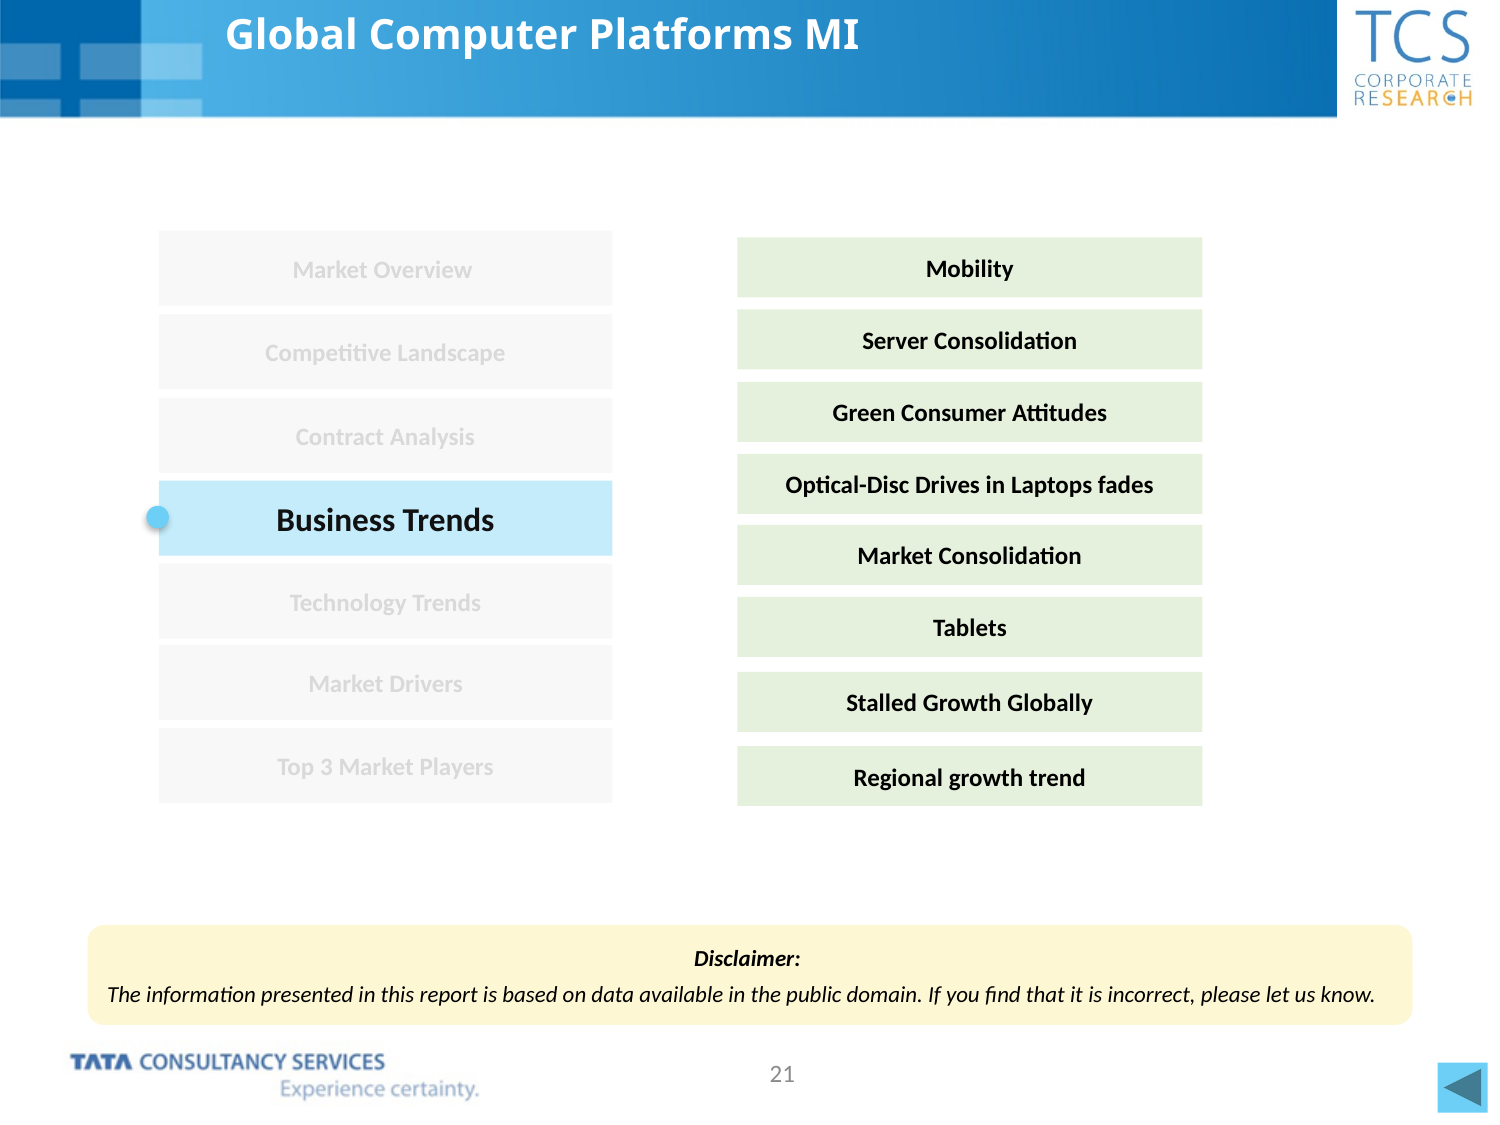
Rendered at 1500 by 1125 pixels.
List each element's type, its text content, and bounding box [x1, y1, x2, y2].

text_box Top 3 Market Players [157, 726, 614, 805]
text_box Market Drivers [157, 643, 614, 722]
title Global Computer Platforms MI [209, 0, 1436, 104]
text_box [144, 503, 171, 531]
text_box Tablets [735, 595, 1204, 659]
text_box Market Consolidation [735, 523, 1204, 587]
text_box [1437, 1062, 1488, 1113]
slide_number 21 [750, 1042, 810, 1103]
picture [0, 0, 1500, 1124]
text_box Stalled Growth Globally [735, 670, 1204, 734]
text_box Business Trends [158, 480, 613, 556]
text_box Optical-Disc Drives in Laptops fades [735, 452, 1204, 516]
text_box Green Consumer Attitudes [735, 380, 1204, 444]
text_box Regional growth trend [735, 744, 1204, 808]
text_box Disclaimer: The information presented in this report is based on data available in the public domain. If you find that it is incorrect, please let us know. [85, 922, 1415, 1028]
text_box Competitive Landscape [157, 312, 614, 391]
text_box Technology Trends [157, 561, 614, 641]
text_box Market Overview [157, 229, 614, 308]
text_box Mobility [735, 235, 1204, 299]
text_box Contract Analysis [157, 396, 614, 475]
text_box Server Consolidation [735, 307, 1204, 371]
